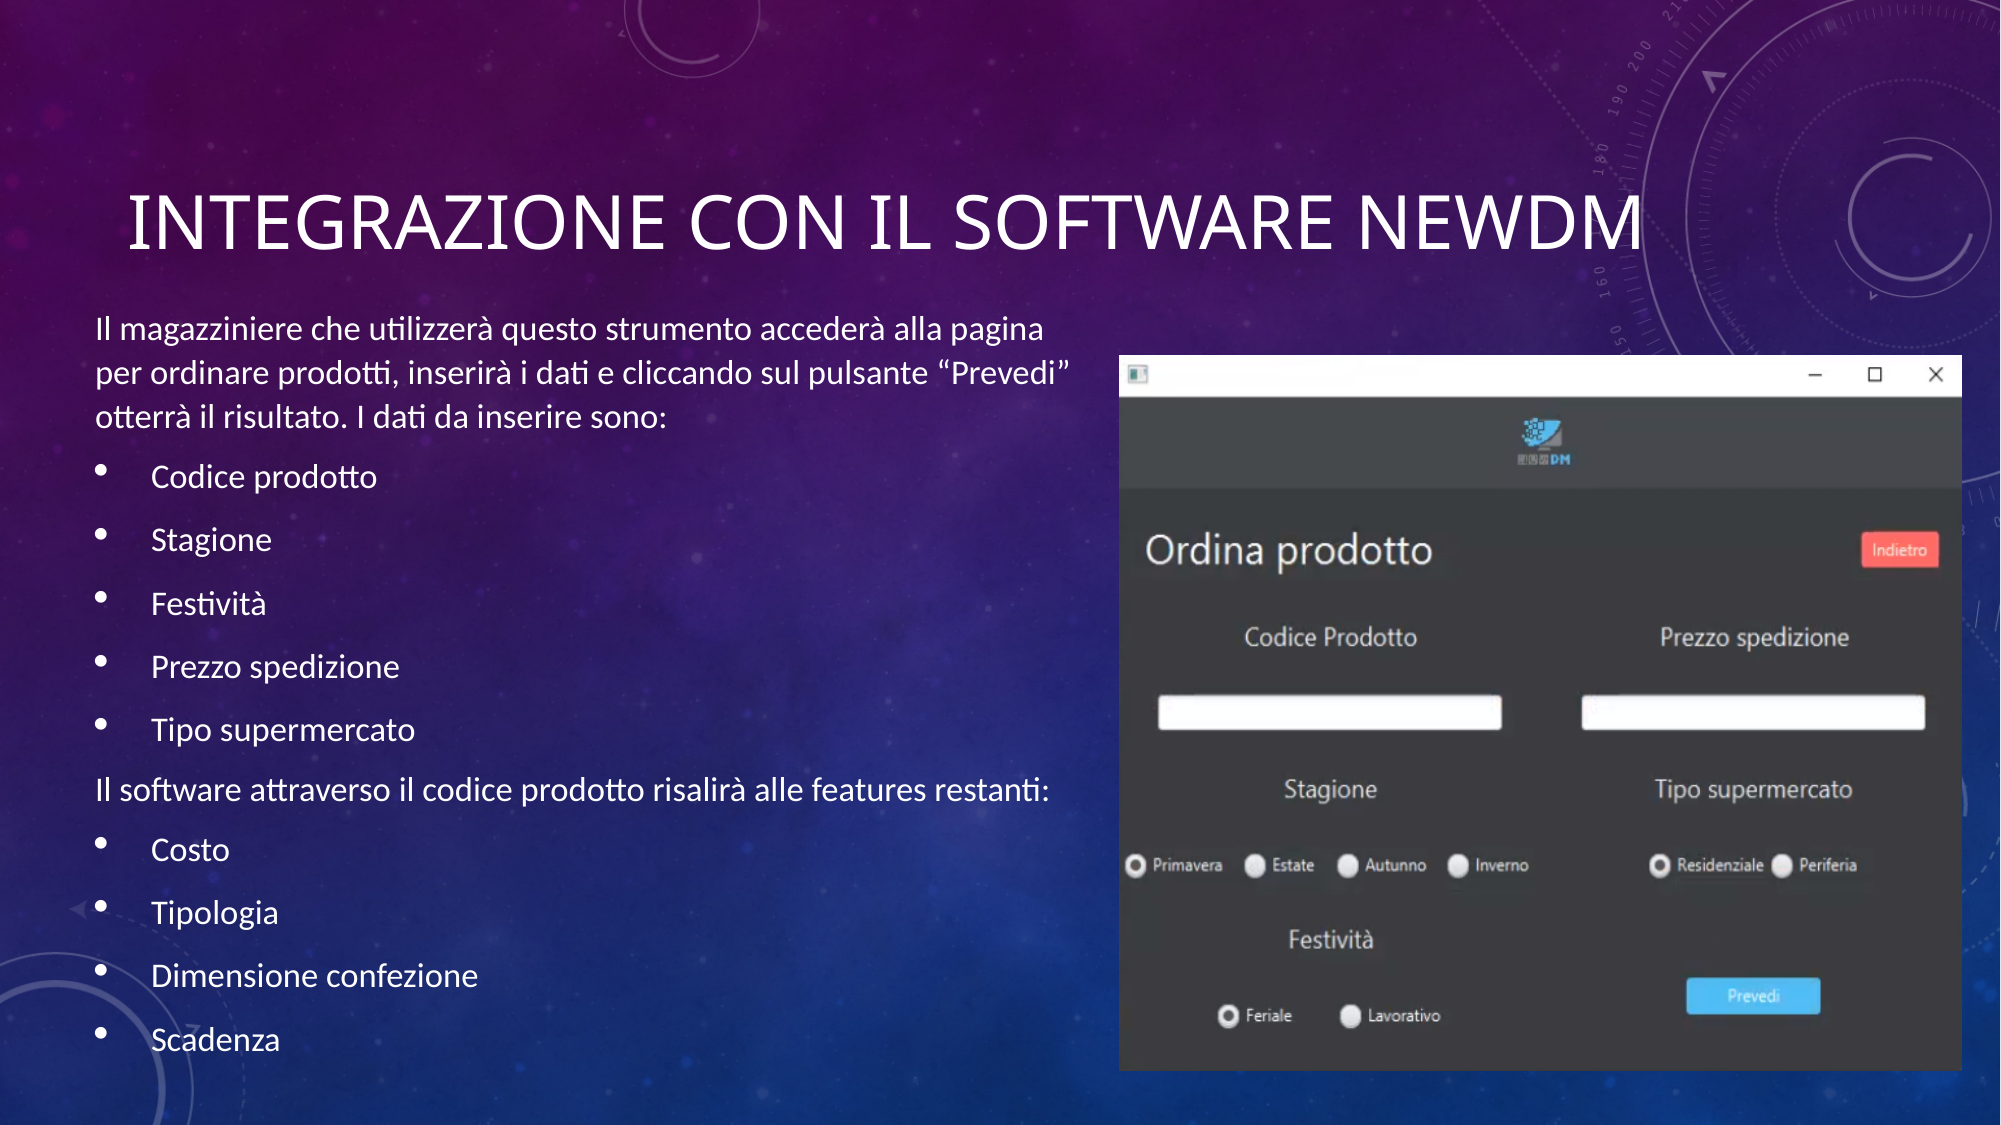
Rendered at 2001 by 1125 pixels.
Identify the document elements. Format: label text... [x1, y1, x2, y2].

picture [0, 0, 2001, 1125]
title Integrazione con il software NewDM [112, 99, 1775, 339]
list Il magazziniere che utilizzerà questo strumento accederà alla pagina per ordinare prodotti, inserirà i dati e cliccando sul pulsante “Prevedi” otterrà il risultato. I dati da inserire sono: Codice prodotto Stagione Festività Prezzo spedizione Tipo supermercato Il software attraverso il codice prodotto risalirà alle features restanti: Costo Tipologia Dimensione confezione Scadenza [80, 295, 1094, 1071]
